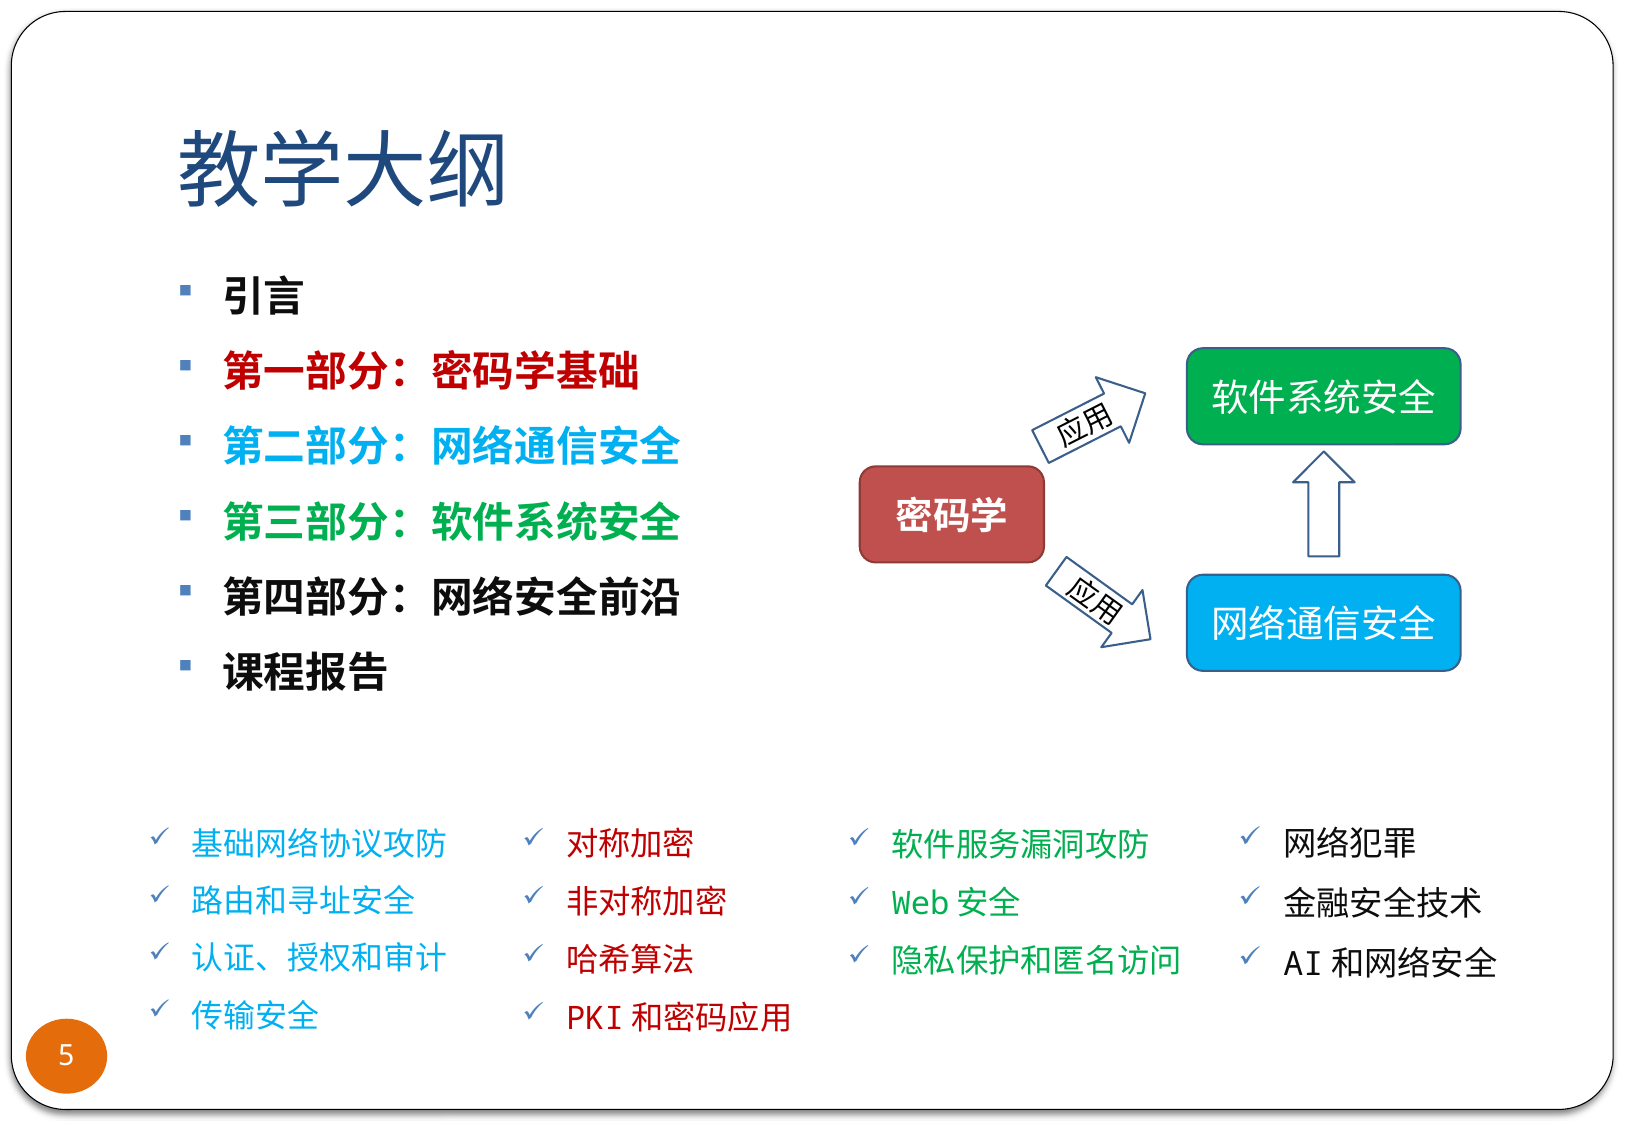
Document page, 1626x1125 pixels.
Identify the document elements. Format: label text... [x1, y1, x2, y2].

text_box 对称加密 非对称加密 哈希算法 PKI和密码应用 [507, 796, 811, 1062]
text_box 密码学 [858, 465, 1046, 564]
slide_number 5 [25, 1018, 108, 1094]
text_box [1292, 450, 1356, 558]
title 教学大纲 [162, 45, 1544, 233]
text_box [812, 306, 1504, 1057]
text_box 软件服务漏洞攻防 Web安全 隐私保护和匿名访问 [833, 797, 1223, 988]
text_box 网络犯罪 金融安全技术 AI和网络安全 [1223, 795, 1596, 1001]
text_box 网络通信安全 [1185, 573, 1462, 672]
text_box 基础网络协议攻防 路由和寻址安全 认证、授权和审计 传输安全 [133, 796, 488, 1043]
text_box 软件系统安全 [1185, 347, 1462, 446]
text_box 应用 [1031, 376, 1147, 464]
list 引言 第一部分：密码学基础 第二部分：网络通信安全 第三部分：软件系统安全 第四部分：网络安全前沿 课程报告 [162, 237, 792, 988]
text_box 应用 [1045, 556, 1152, 649]
